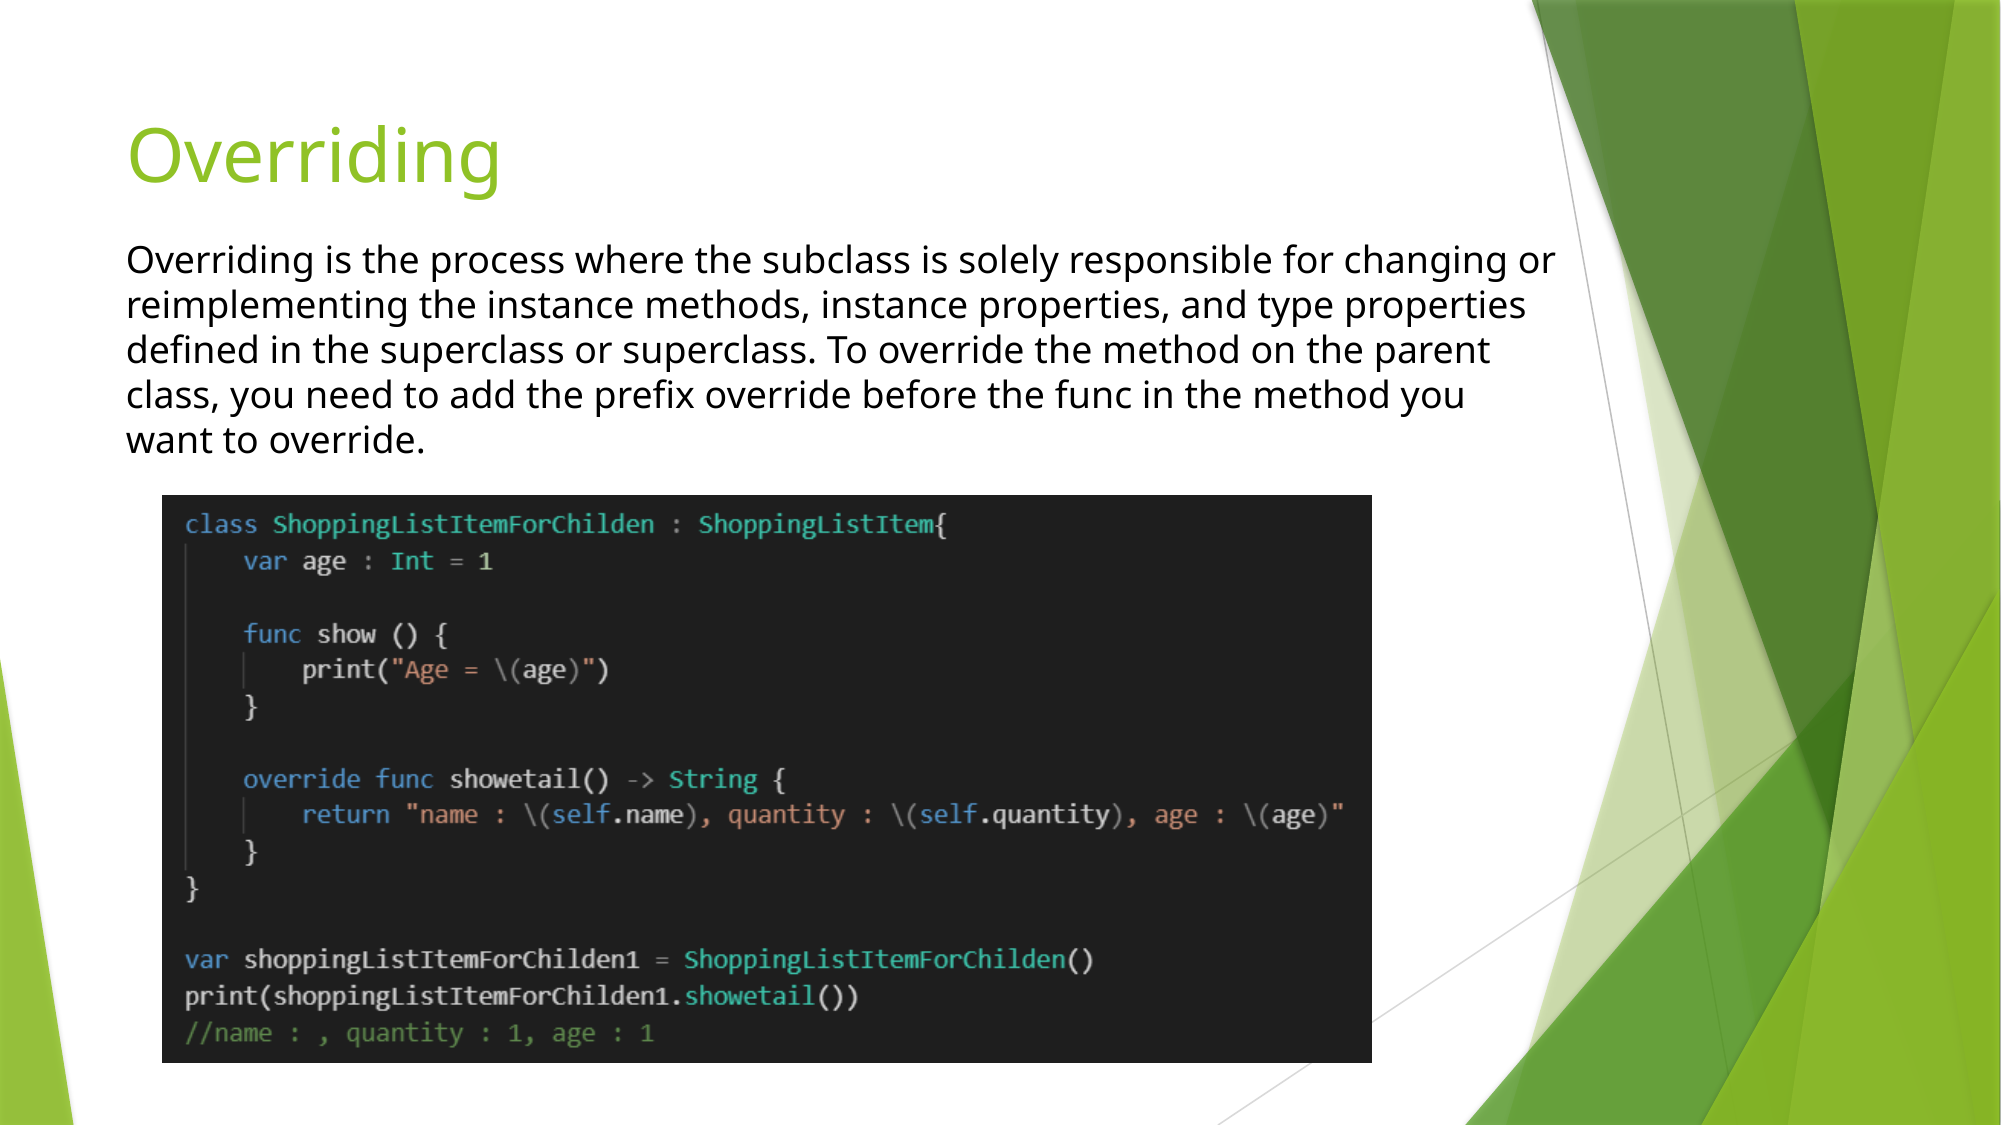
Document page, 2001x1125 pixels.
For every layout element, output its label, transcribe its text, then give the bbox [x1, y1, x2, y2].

picture [161, 494, 1372, 1064]
text_box Overriding is the process where the subclass is solely responsible for changing or reimplementing the instance methods, instance properties, and type properties defined in the superclass or superclass. To override the method on the parent class, you need to add the prefix override before the func in the method you want to override. [111, 229, 1578, 469]
title Overriding [111, 99, 1522, 220]
